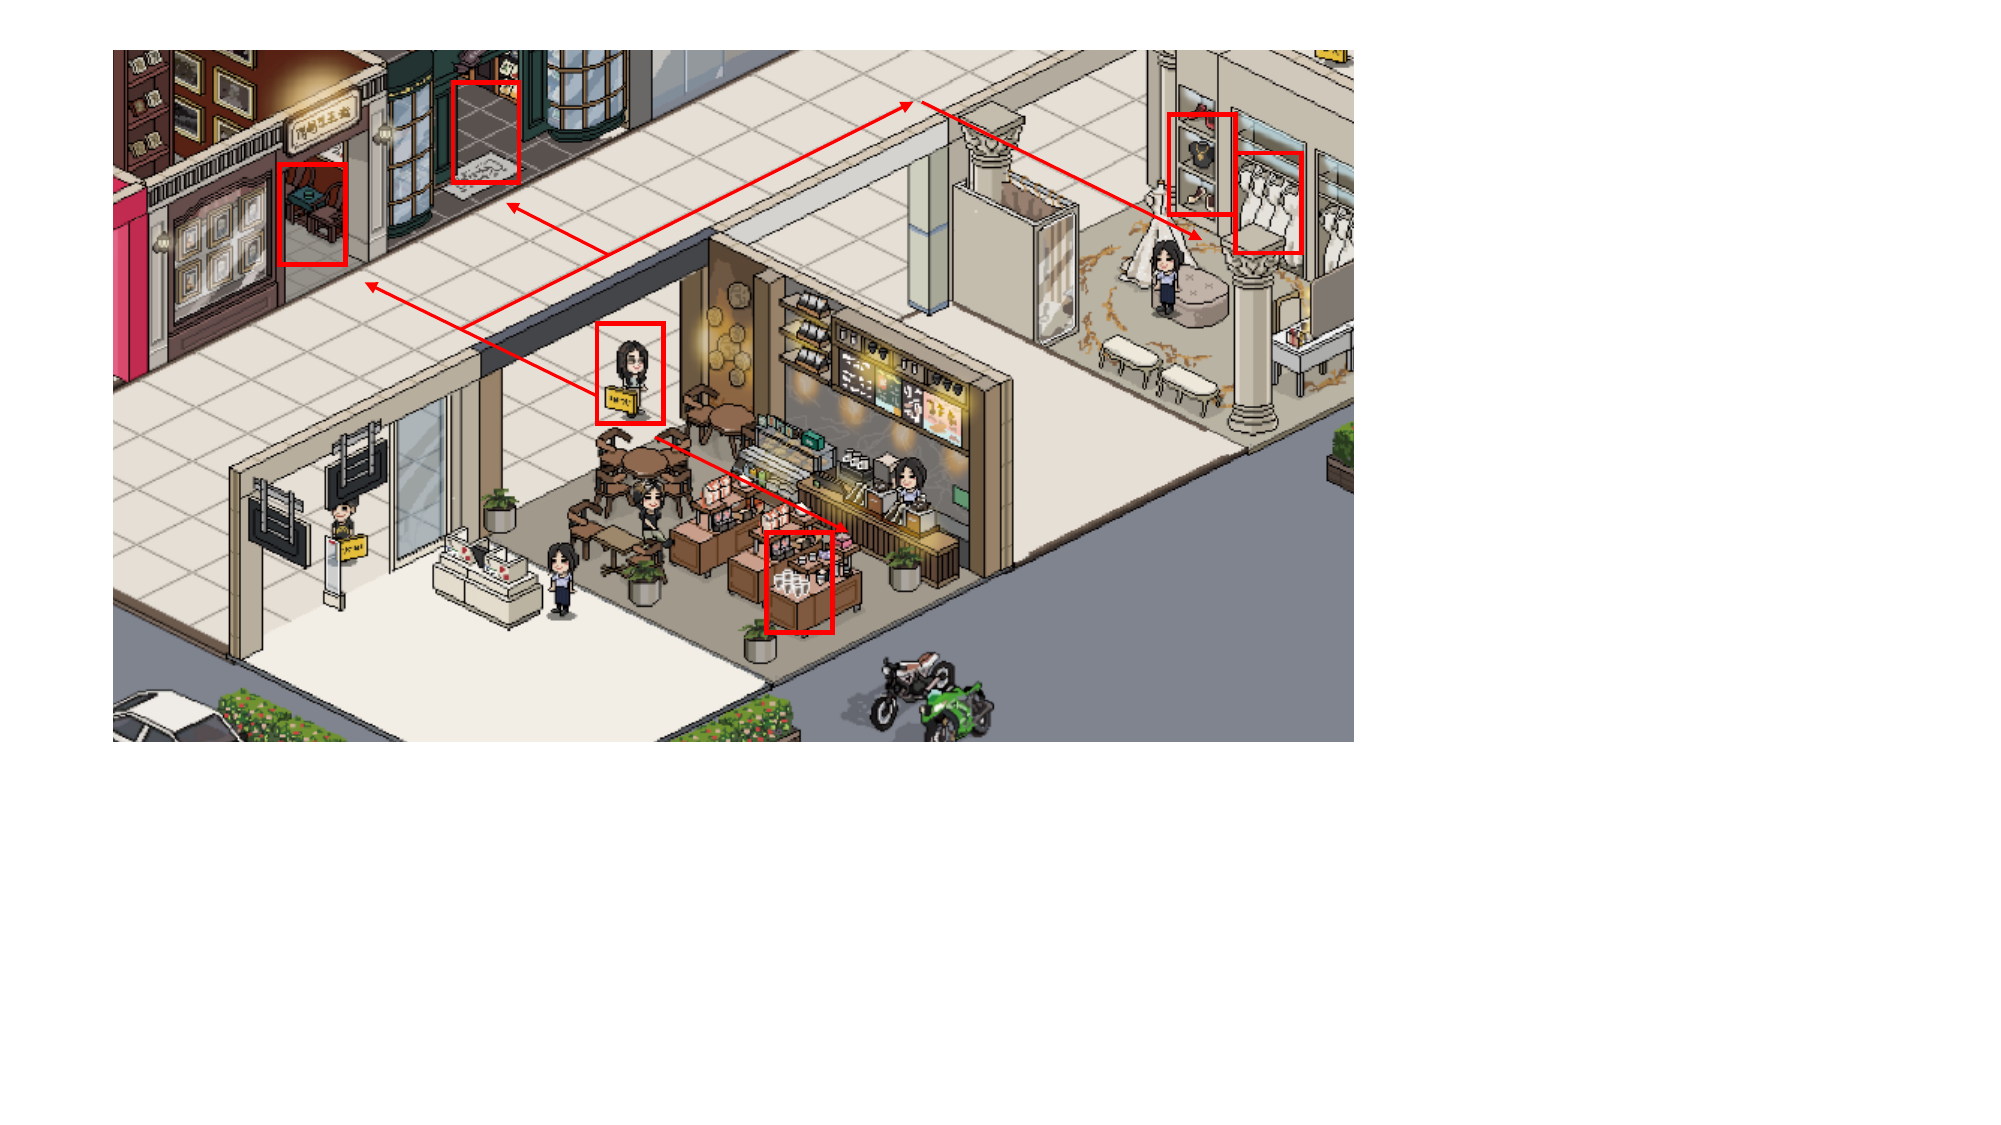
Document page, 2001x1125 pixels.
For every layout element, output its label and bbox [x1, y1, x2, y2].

text_box [461, 101, 914, 330]
text_box [655, 437, 849, 533]
text_box [364, 282, 598, 396]
text_box [921, 101, 1203, 240]
picture [113, 50, 1354, 742]
